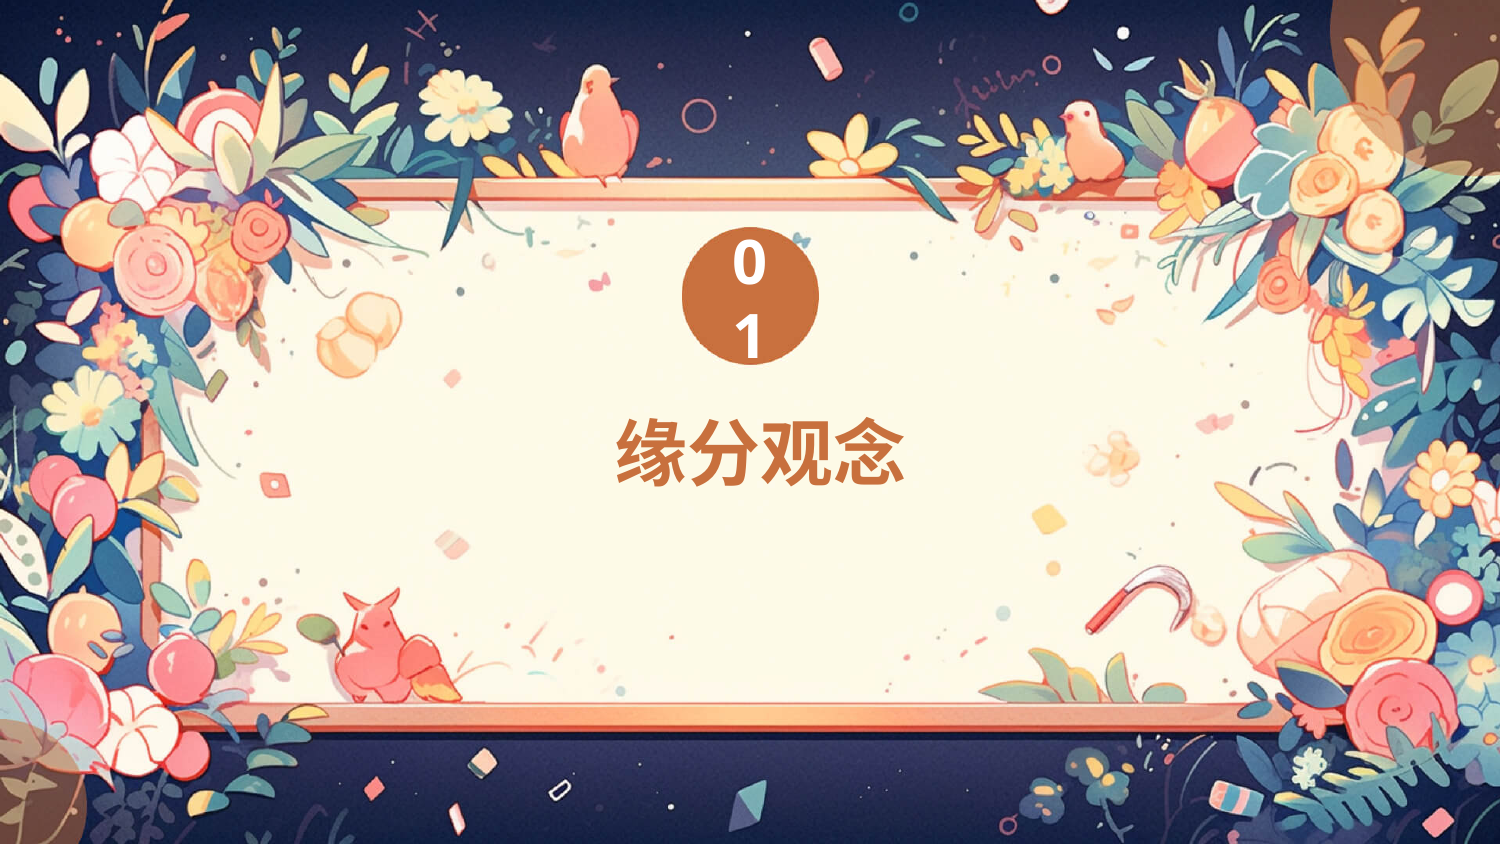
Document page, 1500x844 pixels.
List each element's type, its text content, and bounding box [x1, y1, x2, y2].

picture [0, 0, 1500, 844]
text_box 缘分观念 [246, 385, 1275, 518]
text_box 01 [699, 253, 800, 341]
